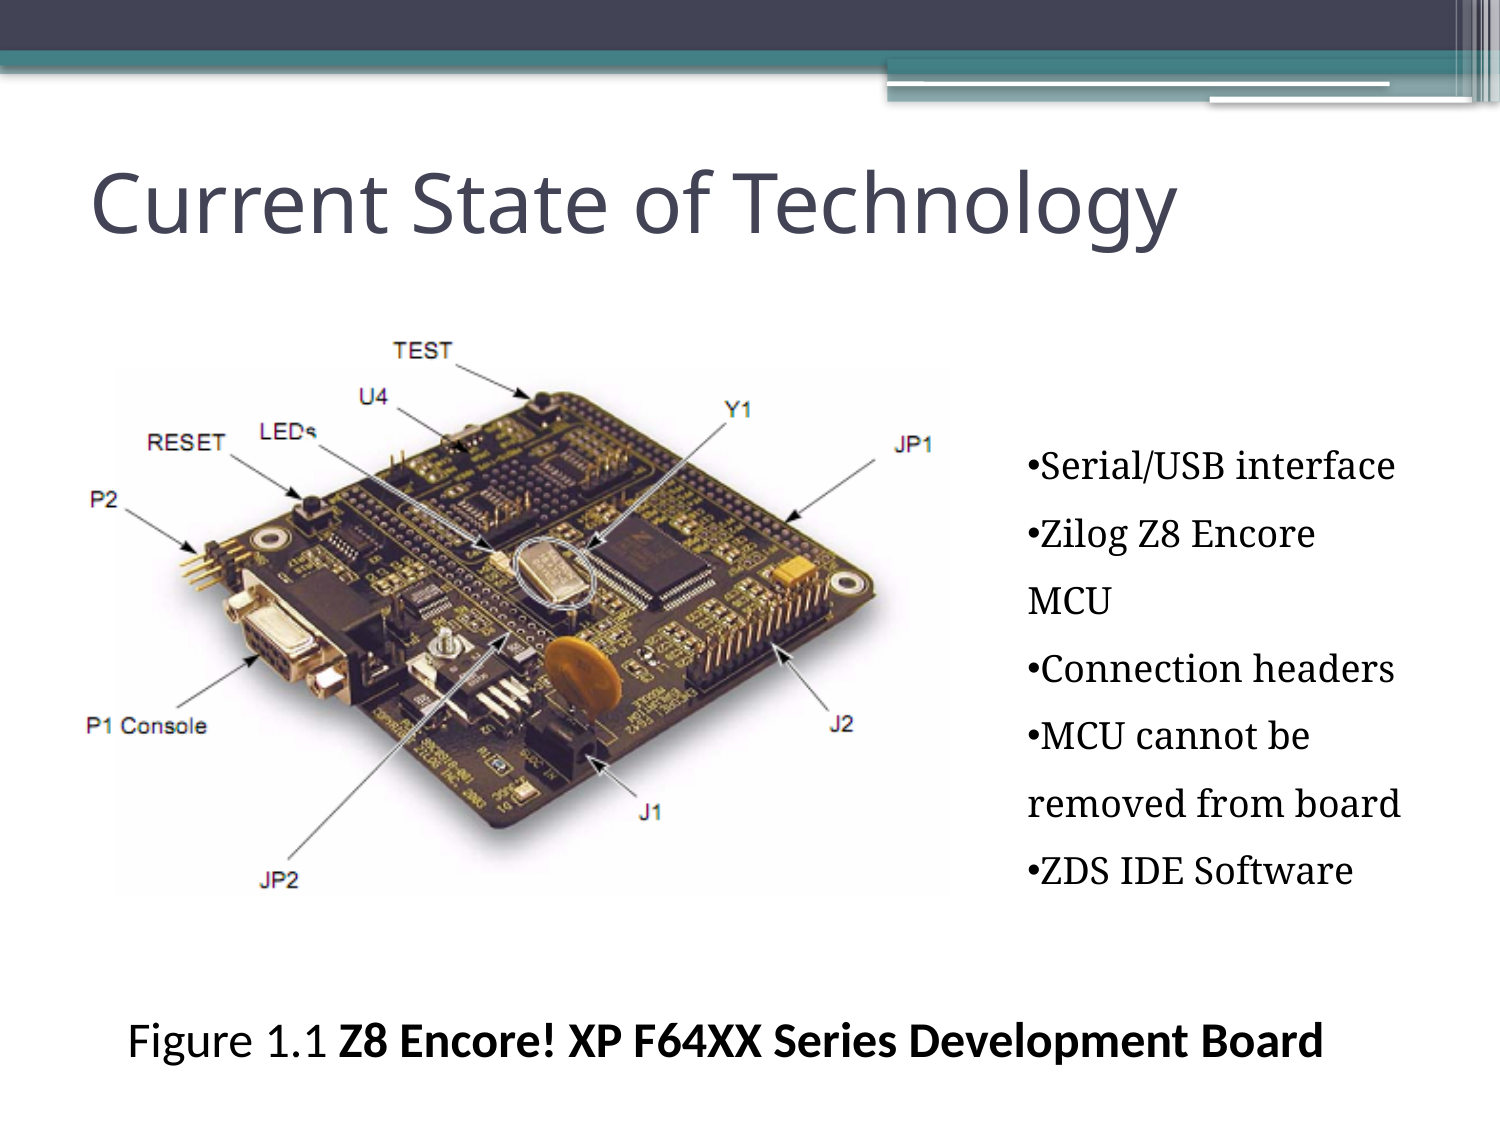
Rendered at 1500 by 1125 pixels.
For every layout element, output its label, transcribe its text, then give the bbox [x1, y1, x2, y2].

title Current State of Technology [75, 125, 1425, 275]
text_box Figure 1.1 Z8 Encore! XP F64XX Series Development Board [112, 999, 1388, 1075]
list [49, 324, 951, 911]
text_box Serial/USB interface Zilog Z8 Encore MCU Connection headers MCU cannot be removed from board ZDS IDE Software [1012, 412, 1425, 900]
